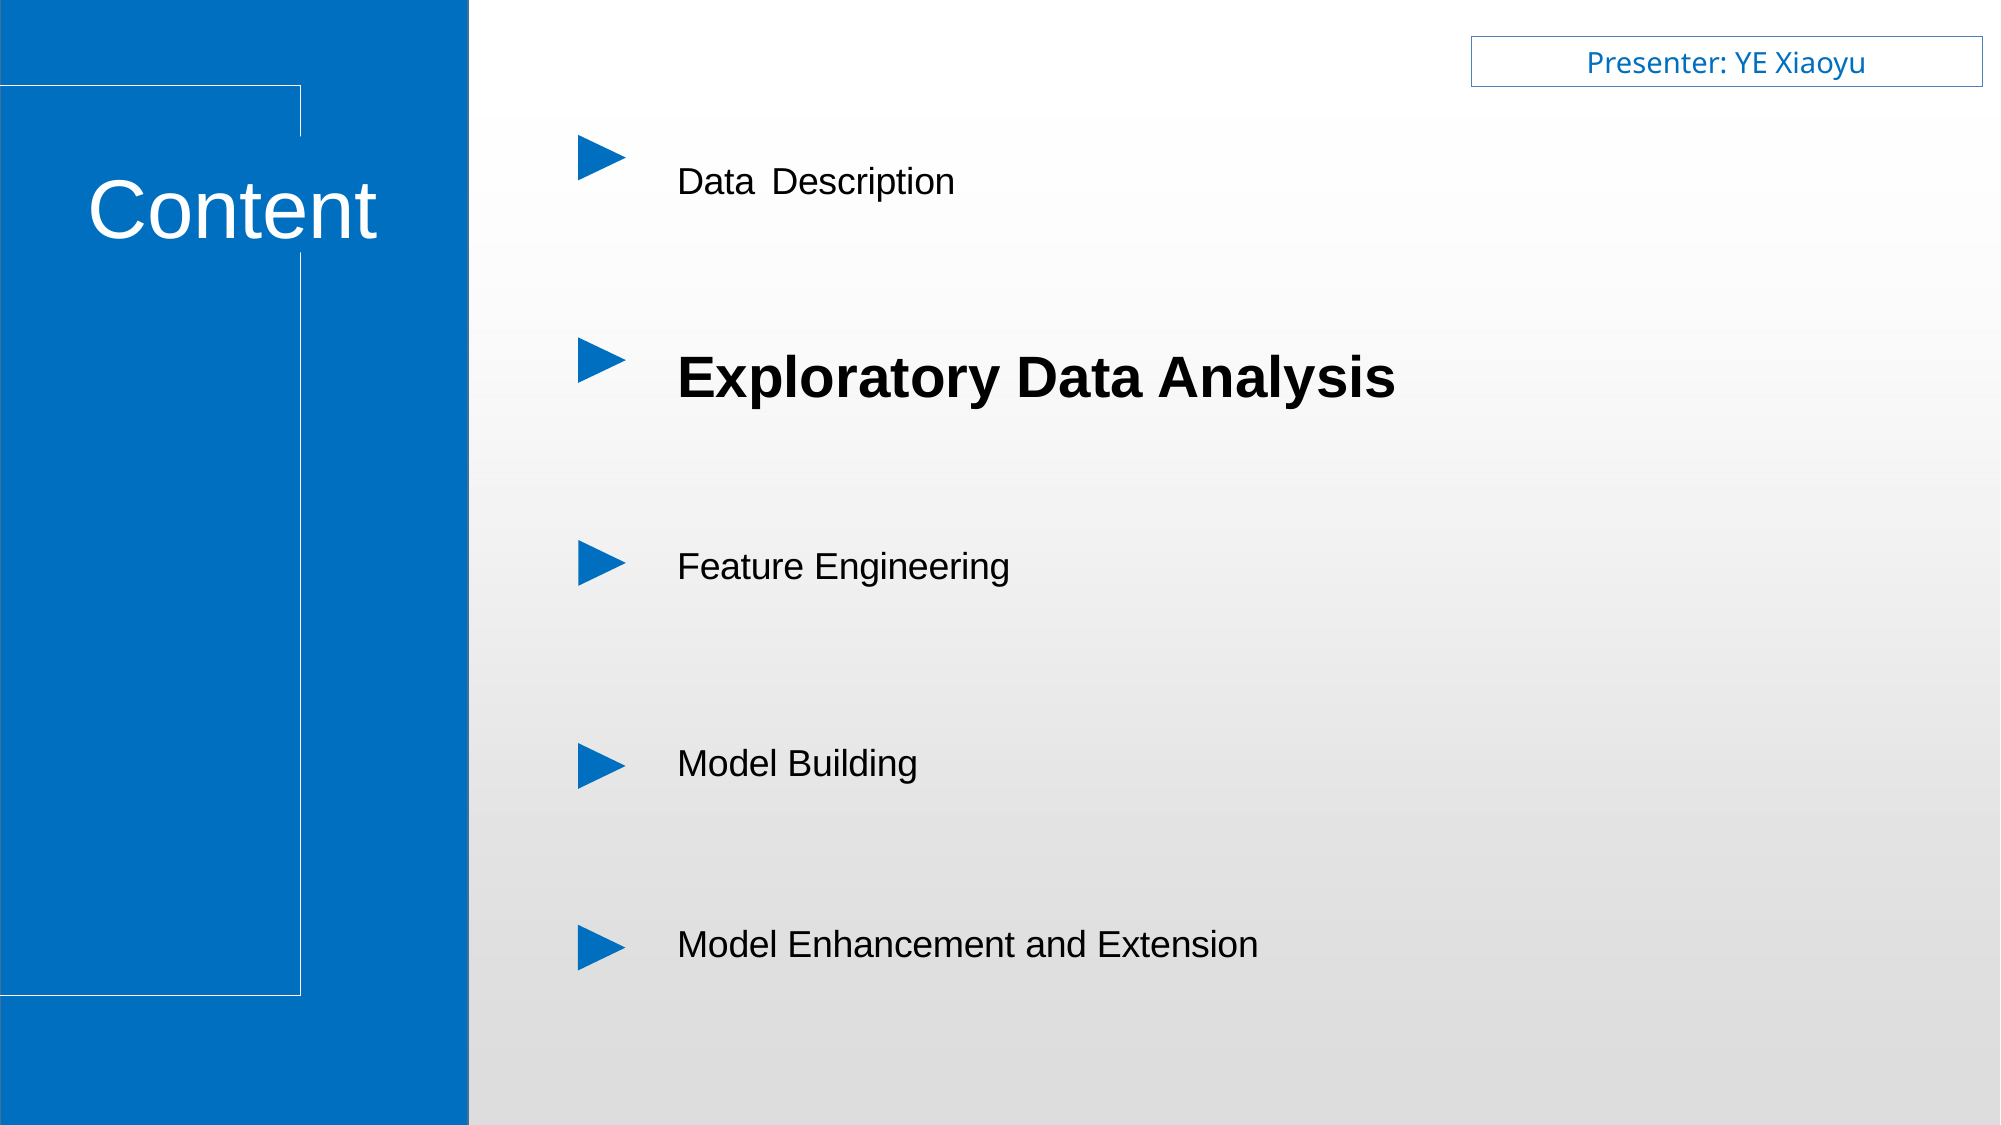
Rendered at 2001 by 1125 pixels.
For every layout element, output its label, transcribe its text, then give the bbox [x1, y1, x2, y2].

text_box [578, 540, 626, 586]
text_box Data Description [674, 136, 1268, 207]
text_box Presenter: YE Xiaoyu [1471, 36, 1983, 87]
text_box [0, 0, 468, 1125]
text_box [469, 49, 2000, 1125]
text_box [578, 743, 626, 789]
text_box Exploratory Data Analysis [674, 338, 1650, 409]
text_box Feature Engineering [675, 541, 1084, 587]
title Content [85, 155, 387, 344]
text_box [0, 85, 301, 996]
text_box [577, 924, 626, 971]
text_box [578, 134, 626, 181]
text_box [49, 136, 381, 253]
text_box Model Enhancement and Extension [674, 920, 1288, 966]
text_box [578, 337, 626, 383]
text_box Model Building [675, 738, 1213, 784]
